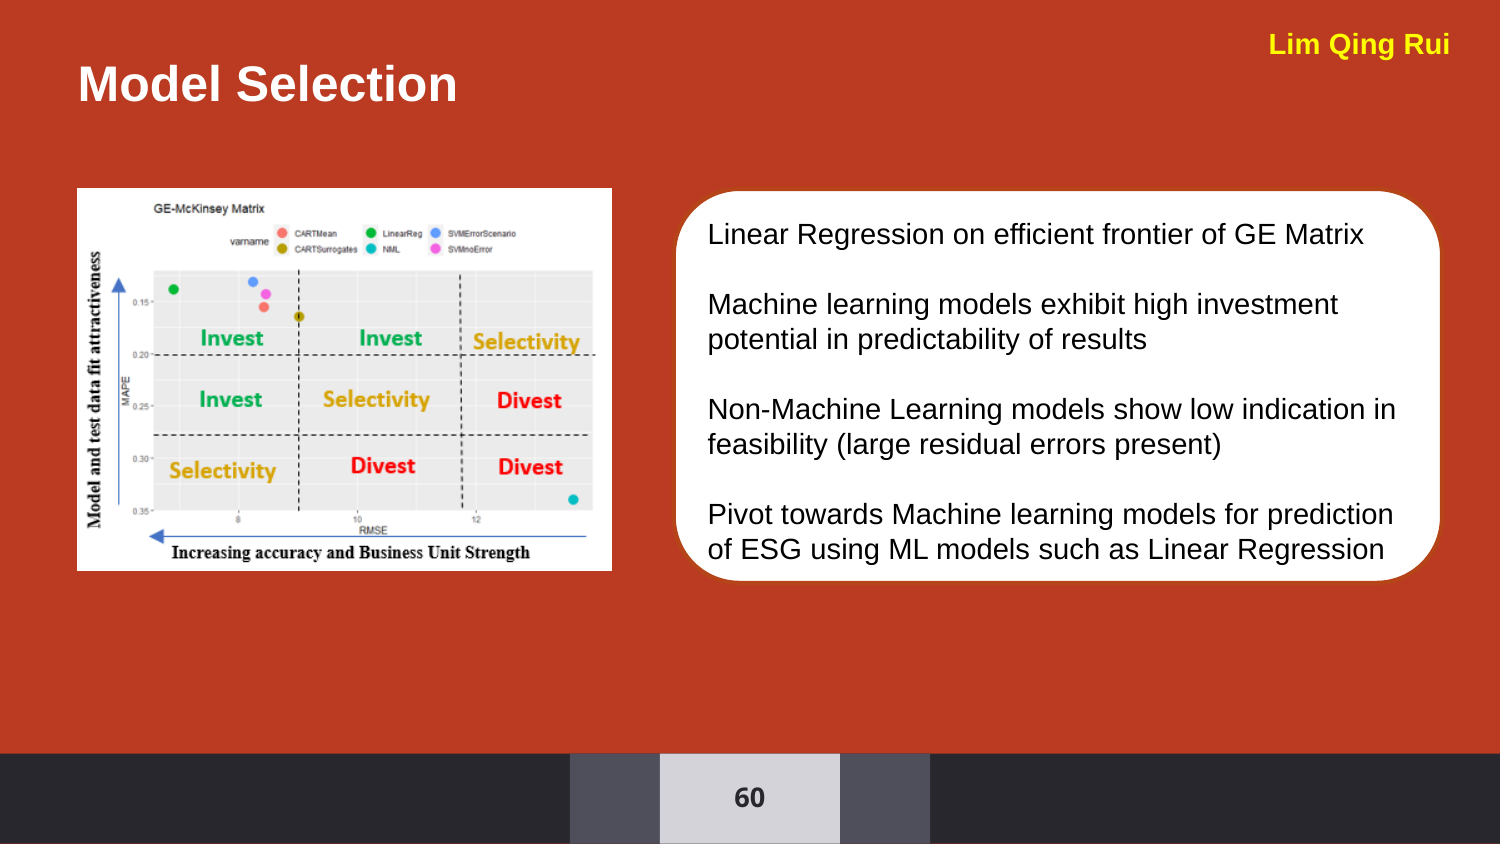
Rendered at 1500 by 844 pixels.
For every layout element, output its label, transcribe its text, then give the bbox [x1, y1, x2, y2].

text_box Lim Qing Rui [1253, 18, 1500, 69]
slide_number 60 [660, 753, 840, 844]
text_box Model Selection [63, 43, 1137, 119]
text_box Linear Regression on efficient frontier of GE Matrix Machine learning models exhibit high investment potential in predictability of results Non-Machine Learning models show low indication in feasibility (large residual errors present) Pivot towards Machine learning models for prediction of ESG using ML models such as Linear Regression [671, 186, 1445, 585]
picture [76, 188, 612, 572]
